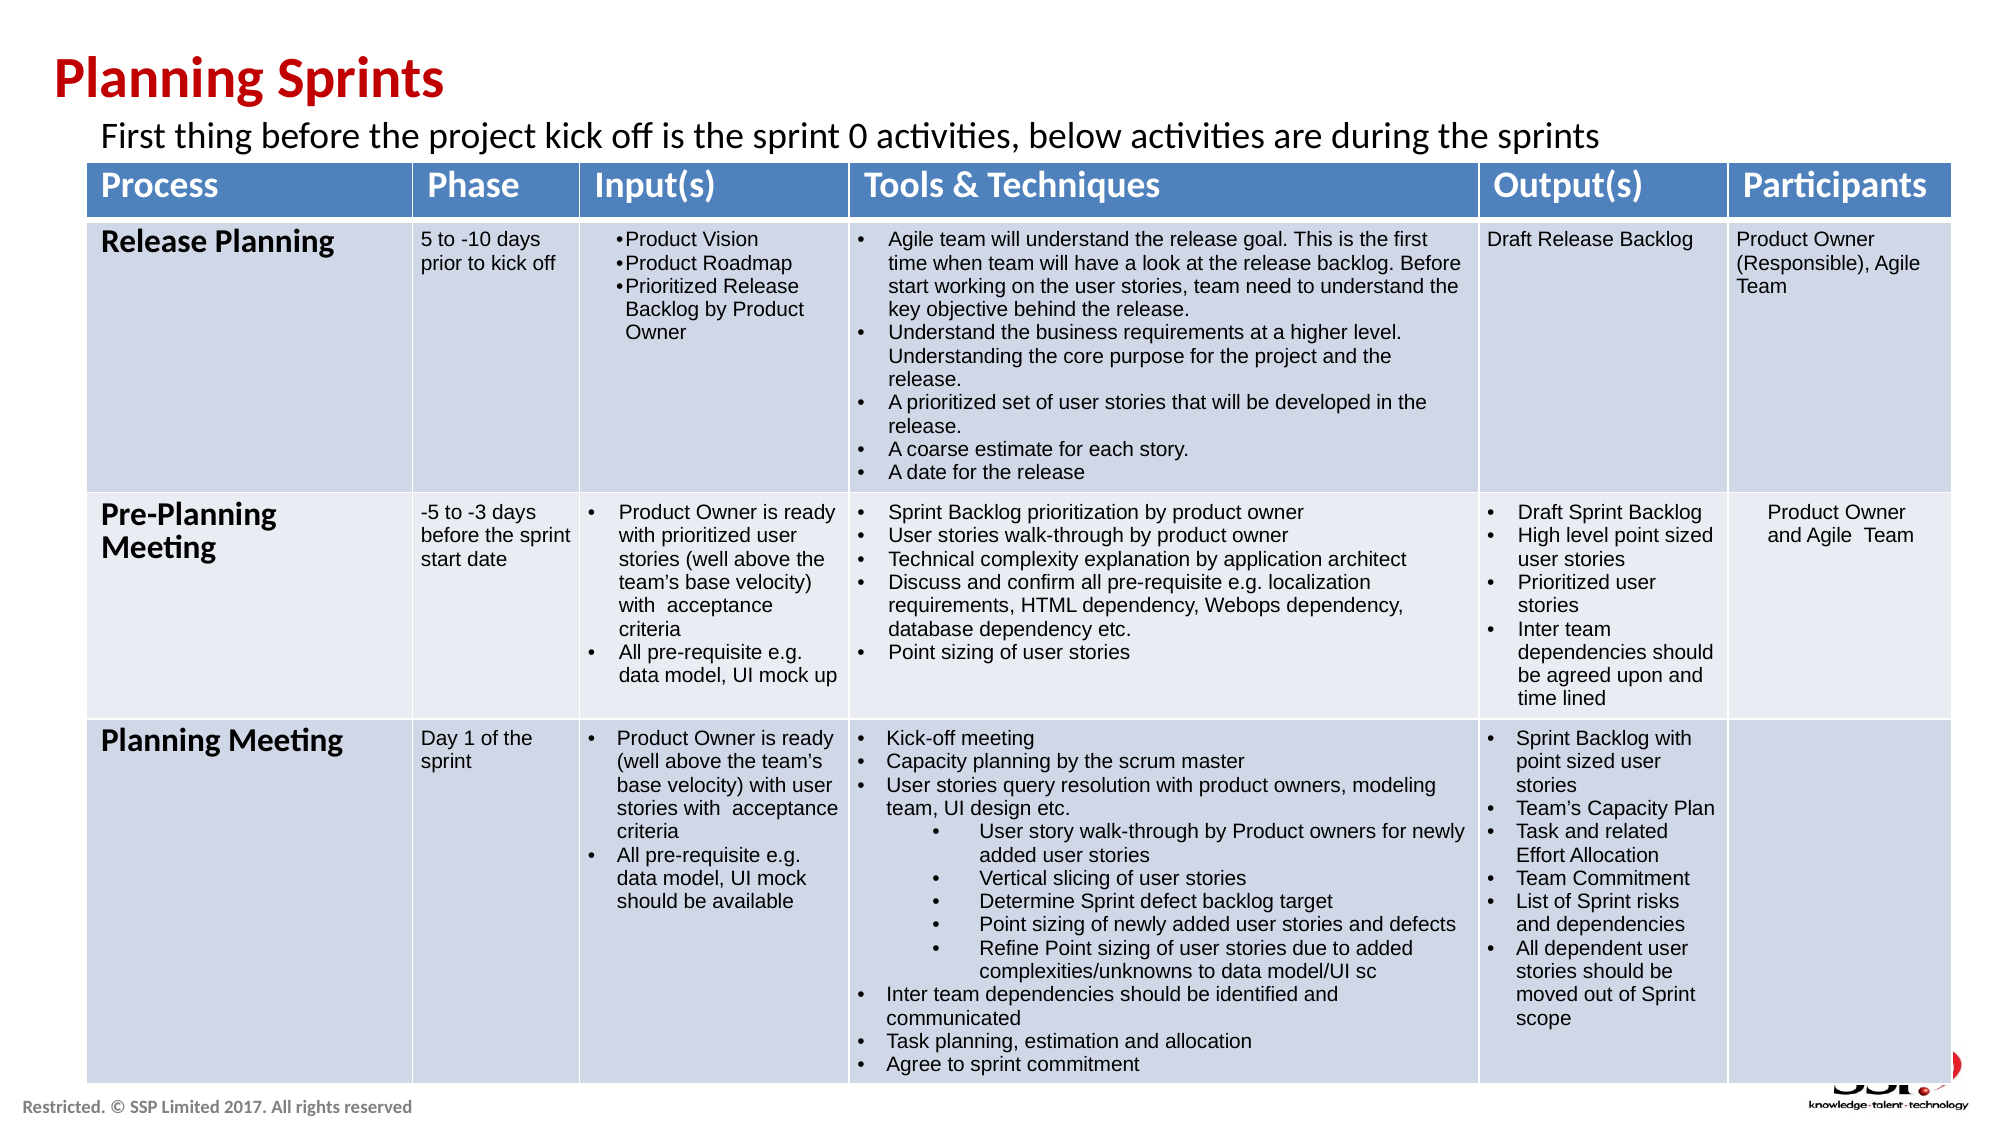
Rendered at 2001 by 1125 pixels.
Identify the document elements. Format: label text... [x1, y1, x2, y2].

table_cell Draft Sprint Backlog High level point sized user stories Prioritized user stories Inter team dependencies should be agreed upon and time lined [1480, 493, 1727, 718]
table_header Participants [1729, 163, 1951, 217]
table_cell Product Owner (Responsible), Agile Team [1729, 223, 1951, 492]
table_cell Agile team will understand the release goal. This is the first time when team will have a look at the release backlog. Before start working on the user stories, team need to understand the key objective behind the release. Understand the business requirements at a higher level. Understanding the core purpose for the project and the release. A prioritized set of user stories that will be developed in the release. A coarse estimate for each story. A date for the release [850, 223, 1478, 492]
table_cell Kick-off meeting Capacity planning by the scrum master User stories query resolution with product owners, modeling team, UI design etc. User story walk-through by Product owners for newly added user stories Vertical slicing of user stories Determine Sprint defect backlog target Point sizing of newly added user stories and defects Refine Point sizing of user stories due to added complexities/unknowns to data model/UI sc Inter team dependencies should be identified and communicated Task planning, estimation and allocation Agree to sprint commitment [850, 720, 1478, 1083]
table_cell -5 to -3 days before the sprint start date [413, 493, 579, 718]
table_cell Sprint Backlog prioritization by product owner User stories walk-through by product owner Technical complexity explanation by application architect Discuss and confirm all pre-requisite e.g. localization requirements, HTML dependency, Webops dependency, database dependency etc. Point sizing of user stories [850, 493, 1478, 718]
picture [1803, 1036, 1974, 1114]
table_cell Draft Release Backlog [1480, 223, 1727, 492]
table_cell Pre-Planning Meeting [87, 493, 412, 718]
table_cell [1729, 720, 1951, 1083]
table_cell Product Owner and Agile Team [1729, 493, 1951, 718]
table_header Input(s) [580, 164, 848, 217]
table_cell Planning Meeting [87, 720, 412, 1083]
table_header Phase [413, 164, 579, 217]
table_cell Product Owner is ready (well above the team’s base velocity) with user stories with acceptance criteria All pre-requisite e.g. data model, UI mock should be available [580, 720, 848, 1083]
table_header Process [87, 164, 412, 217]
table_header Tools & Techniques [850, 164, 1478, 217]
table_cell Day 1 of the sprint [413, 720, 579, 1083]
table_header Output(s) [1480, 164, 1727, 217]
title Planning Sprints [39, 45, 1948, 104]
table_cell 5 to -10 days prior to kick off [413, 223, 579, 492]
table_cell Sprint Backlog with point sized user stories Team’s Capacity Plan Task and related Effort Allocation Team Commitment List of Sprint risks and dependencies All dependent user stories should be moved out of Sprint scope [1480, 720, 1727, 1083]
table_cell Product Owner is ready with prioritized user stories (well above the team’s base velocity) with acceptance criteria All pre-requisite e.g. data model, UI mock up [580, 493, 848, 718]
text_box First thing before the project kick off is the sprint 0 activities, below activities are during the sprints [85, 103, 1773, 164]
table_cell Release Planning [87, 223, 412, 492]
table_cell Product Vision Product Roadmap Prioritized Release Backlog by Product Owner [580, 223, 848, 492]
